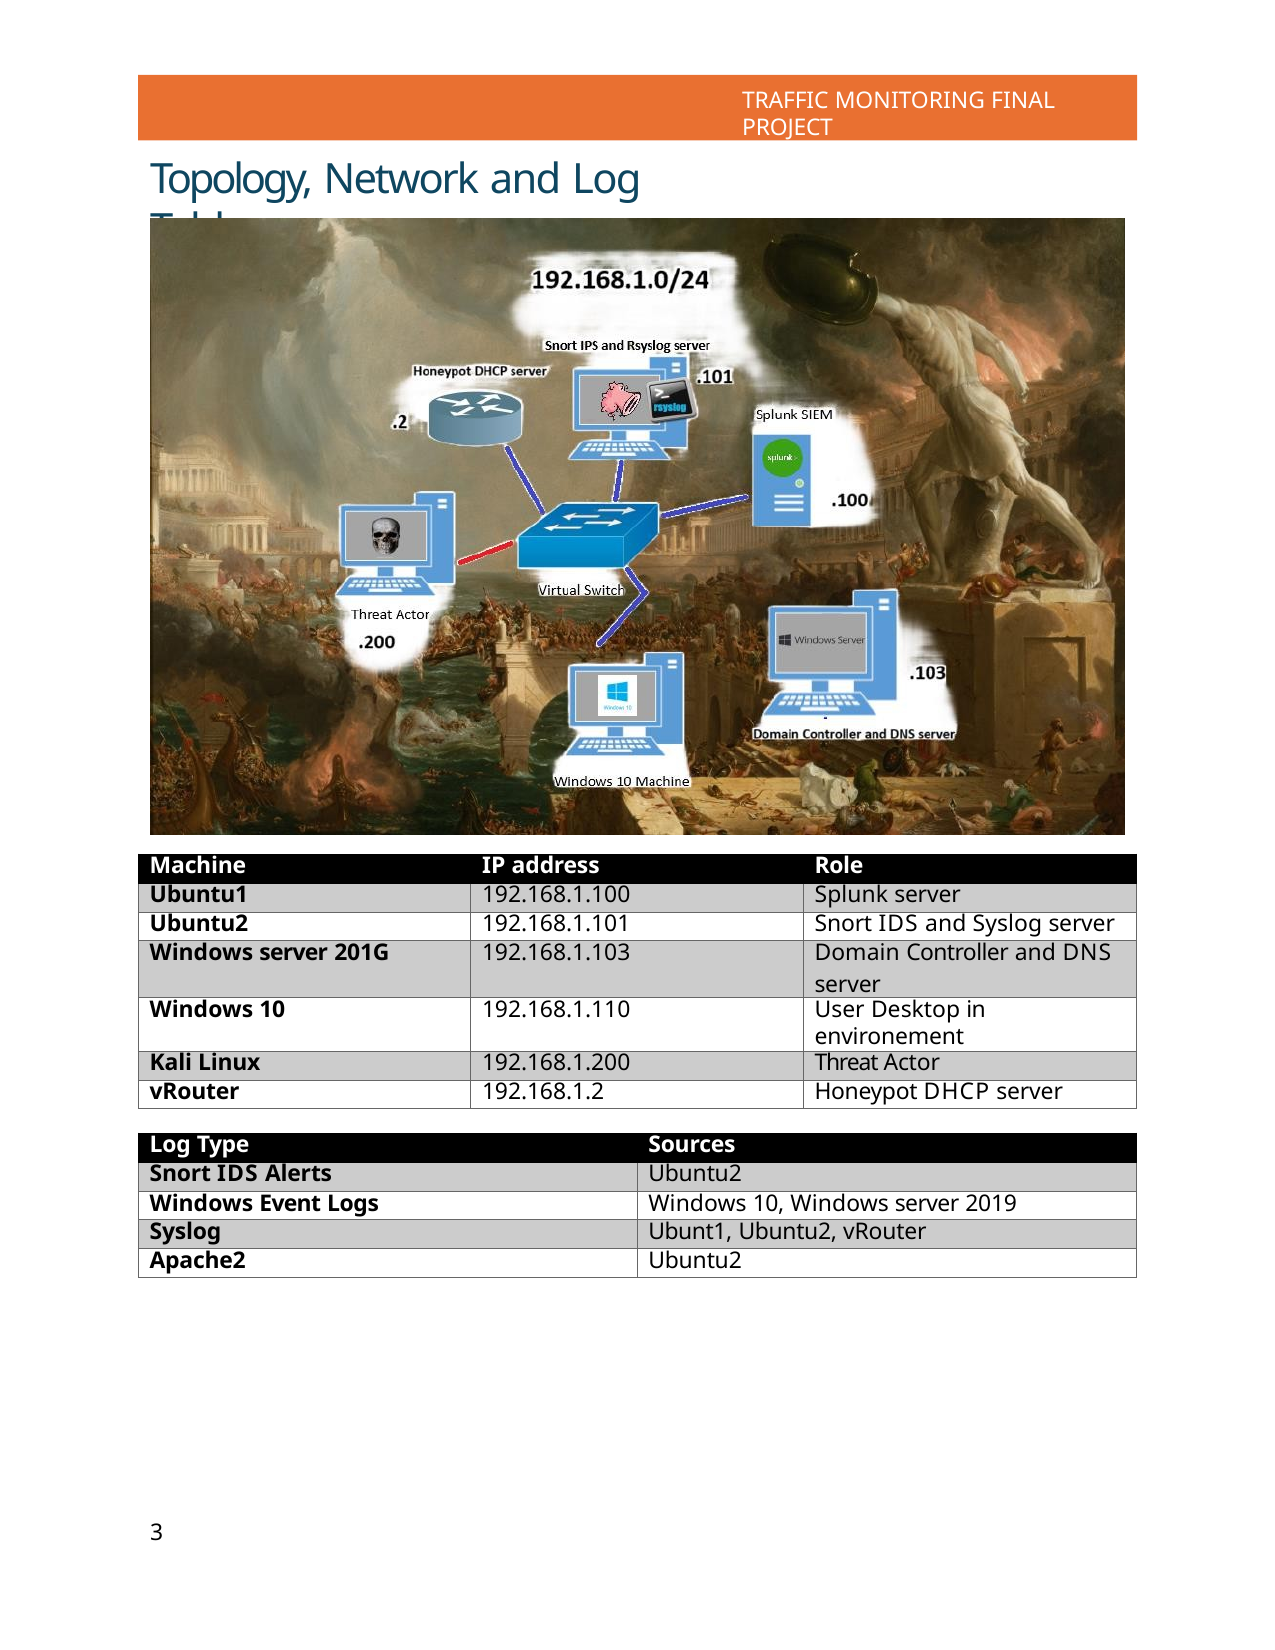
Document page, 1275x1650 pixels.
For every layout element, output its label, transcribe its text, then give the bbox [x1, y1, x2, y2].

table_header Log Type [139, 1133, 637, 1163]
table_cell Windows 10 [139, 998, 470, 1051]
table_cell 192.168.1.110 [471, 998, 803, 1051]
table_header Sources [637, 1133, 1136, 1163]
table_cell Domain Controller and DNS server [804, 941, 1136, 997]
table_cell Ubunt1, Ubuntu2, vRouter [638, 1220, 1136, 1248]
table_cell Splunk server [804, 884, 1136, 912]
table_cell Kali Linux [139, 1052, 470, 1080]
text_box Topology, Network and Log Tables [147, 150, 717, 218]
table_cell Apache2 [139, 1249, 637, 1277]
table_cell User Desktop in environement [804, 998, 1136, 1051]
table_cell Windows 10, Windows server 2019 [638, 1192, 1136, 1219]
table_cell Ubuntu2 [139, 913, 470, 940]
table_cell Snort IDS Alerts [139, 1163, 637, 1191]
table_cell 192.168.1.101 [471, 913, 803, 940]
slide_number 3 [143, 1517, 183, 1650]
table_cell Ubuntu1 [139, 884, 470, 912]
table_cell 192.168.1.2 [471, 1081, 803, 1108]
table_cell 192.168.1.200 [471, 1052, 803, 1080]
table_cell 192.168.1.100 [471, 884, 803, 912]
table_cell Snort IDS and Syslog server [804, 913, 1136, 940]
picture [149, 218, 1125, 836]
table_cell Windows server 201G [139, 941, 470, 997]
table_cell Syslog [139, 1220, 637, 1248]
text_box TRAFFIC MONITORING FINAL PROJECT [138, 74, 1138, 141]
table_cell Honeypot DHCP server [804, 1081, 1136, 1108]
table_cell 192.168.1.103 [471, 941, 803, 997]
table_cell Windows Event Logs [139, 1192, 637, 1219]
table_cell Ubuntu2 [638, 1249, 1136, 1277]
table_cell vRouter [139, 1081, 470, 1108]
table_header IP address [471, 854, 804, 884]
table_cell Threat Actor [804, 1052, 1136, 1080]
table_header Machine [139, 854, 471, 884]
table_cell Ubuntu2 [638, 1163, 1136, 1191]
table_header Role [804, 854, 1136, 884]
